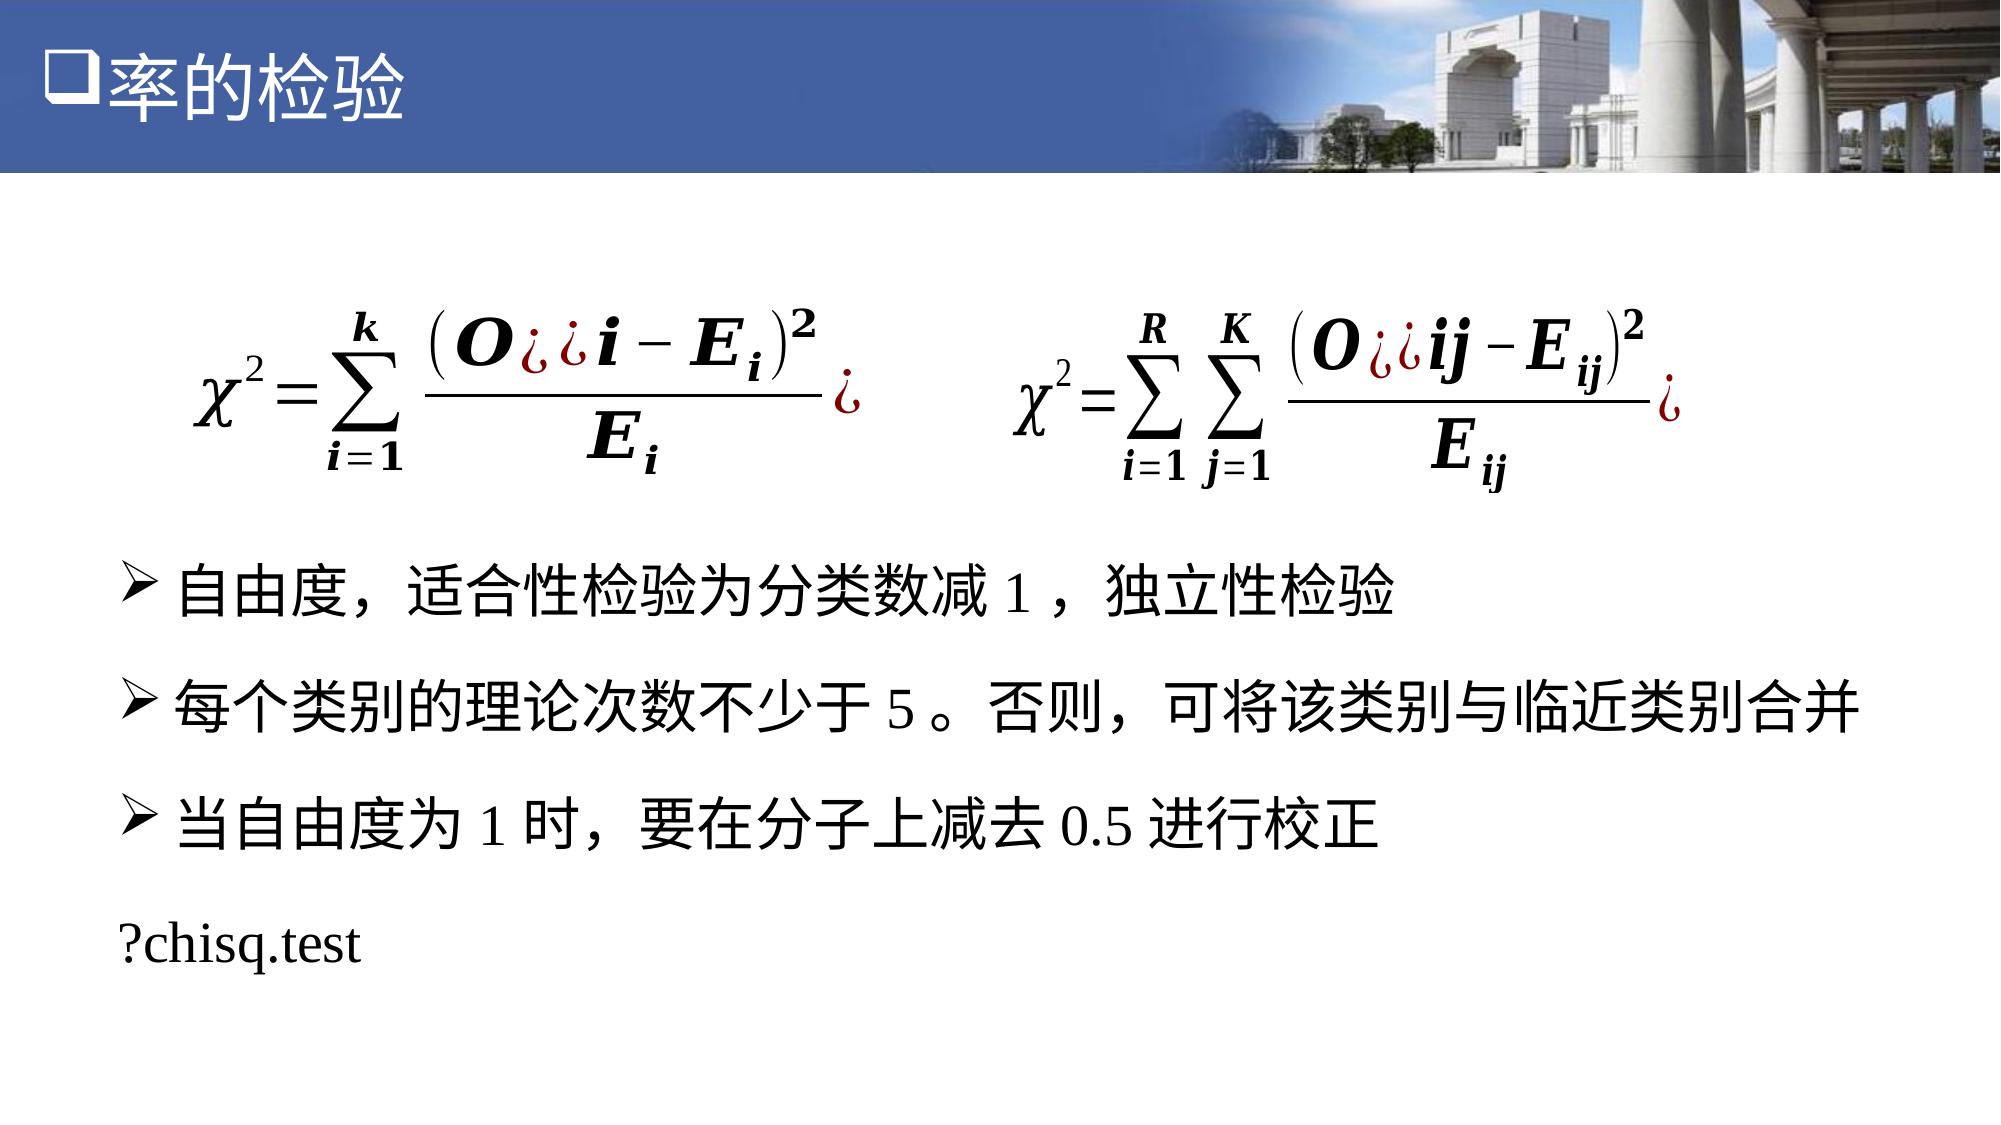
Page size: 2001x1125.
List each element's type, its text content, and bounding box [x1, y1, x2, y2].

title 率的检验 [0, 0, 2000, 173]
